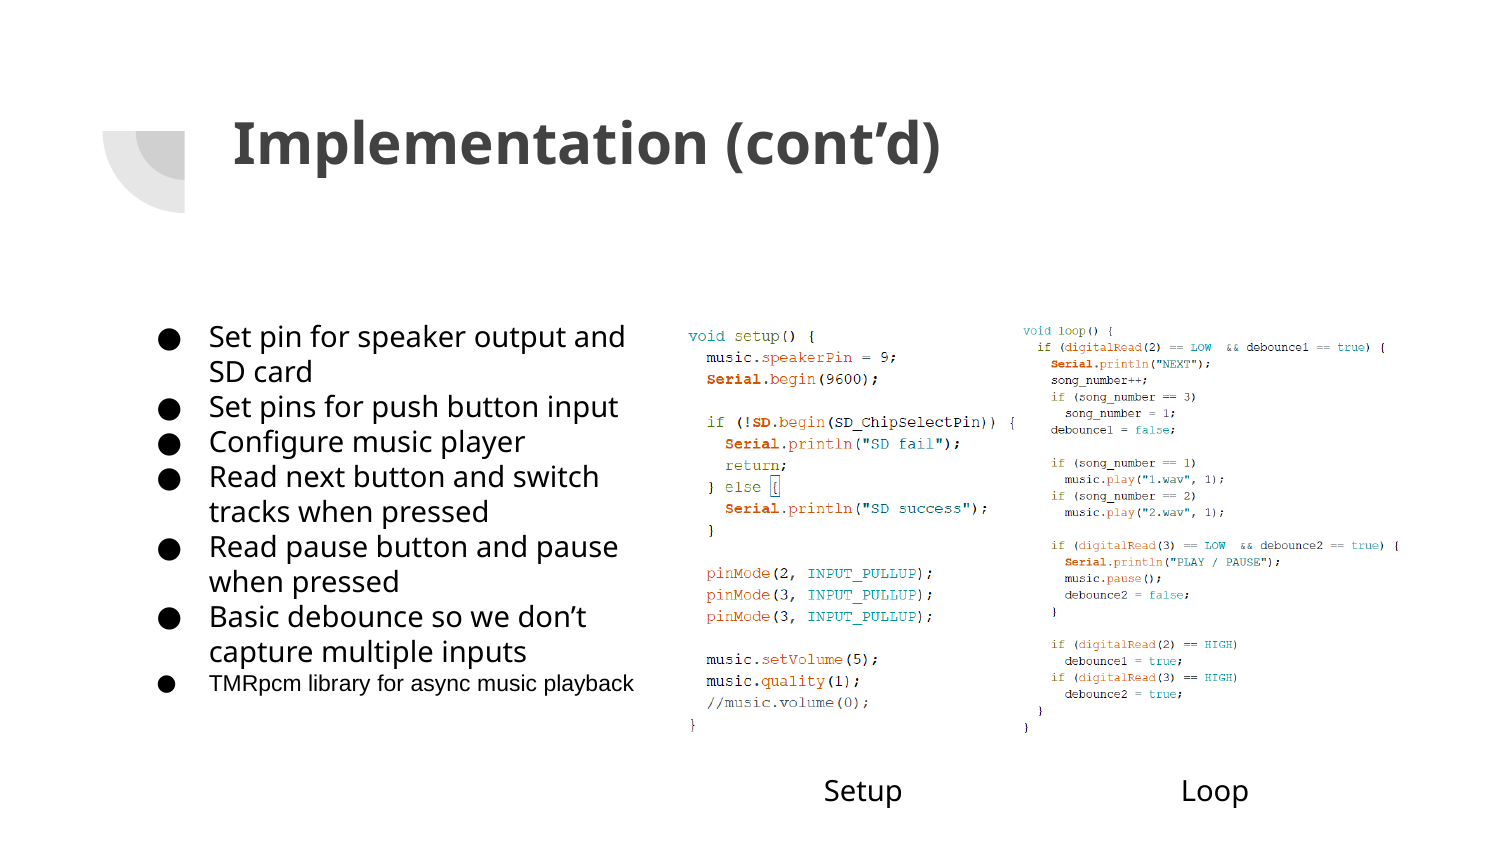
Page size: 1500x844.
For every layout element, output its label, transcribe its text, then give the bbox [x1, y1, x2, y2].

picture [1019, 322, 1412, 737]
text_box Setup [801, 757, 926, 818]
text_box Loop [1153, 757, 1278, 818]
title Implementation (cont’d) [218, 91, 1372, 255]
text_box Set pin for speaker output and SD card Set pins for push button input Configure music player Read next button and switch tracks when pressed Read pause button and pause when pressed Basic debounce so we don’t capture multiple inputs TMRpcm library for async music playback [118, 303, 658, 756]
picture [682, 322, 1018, 737]
